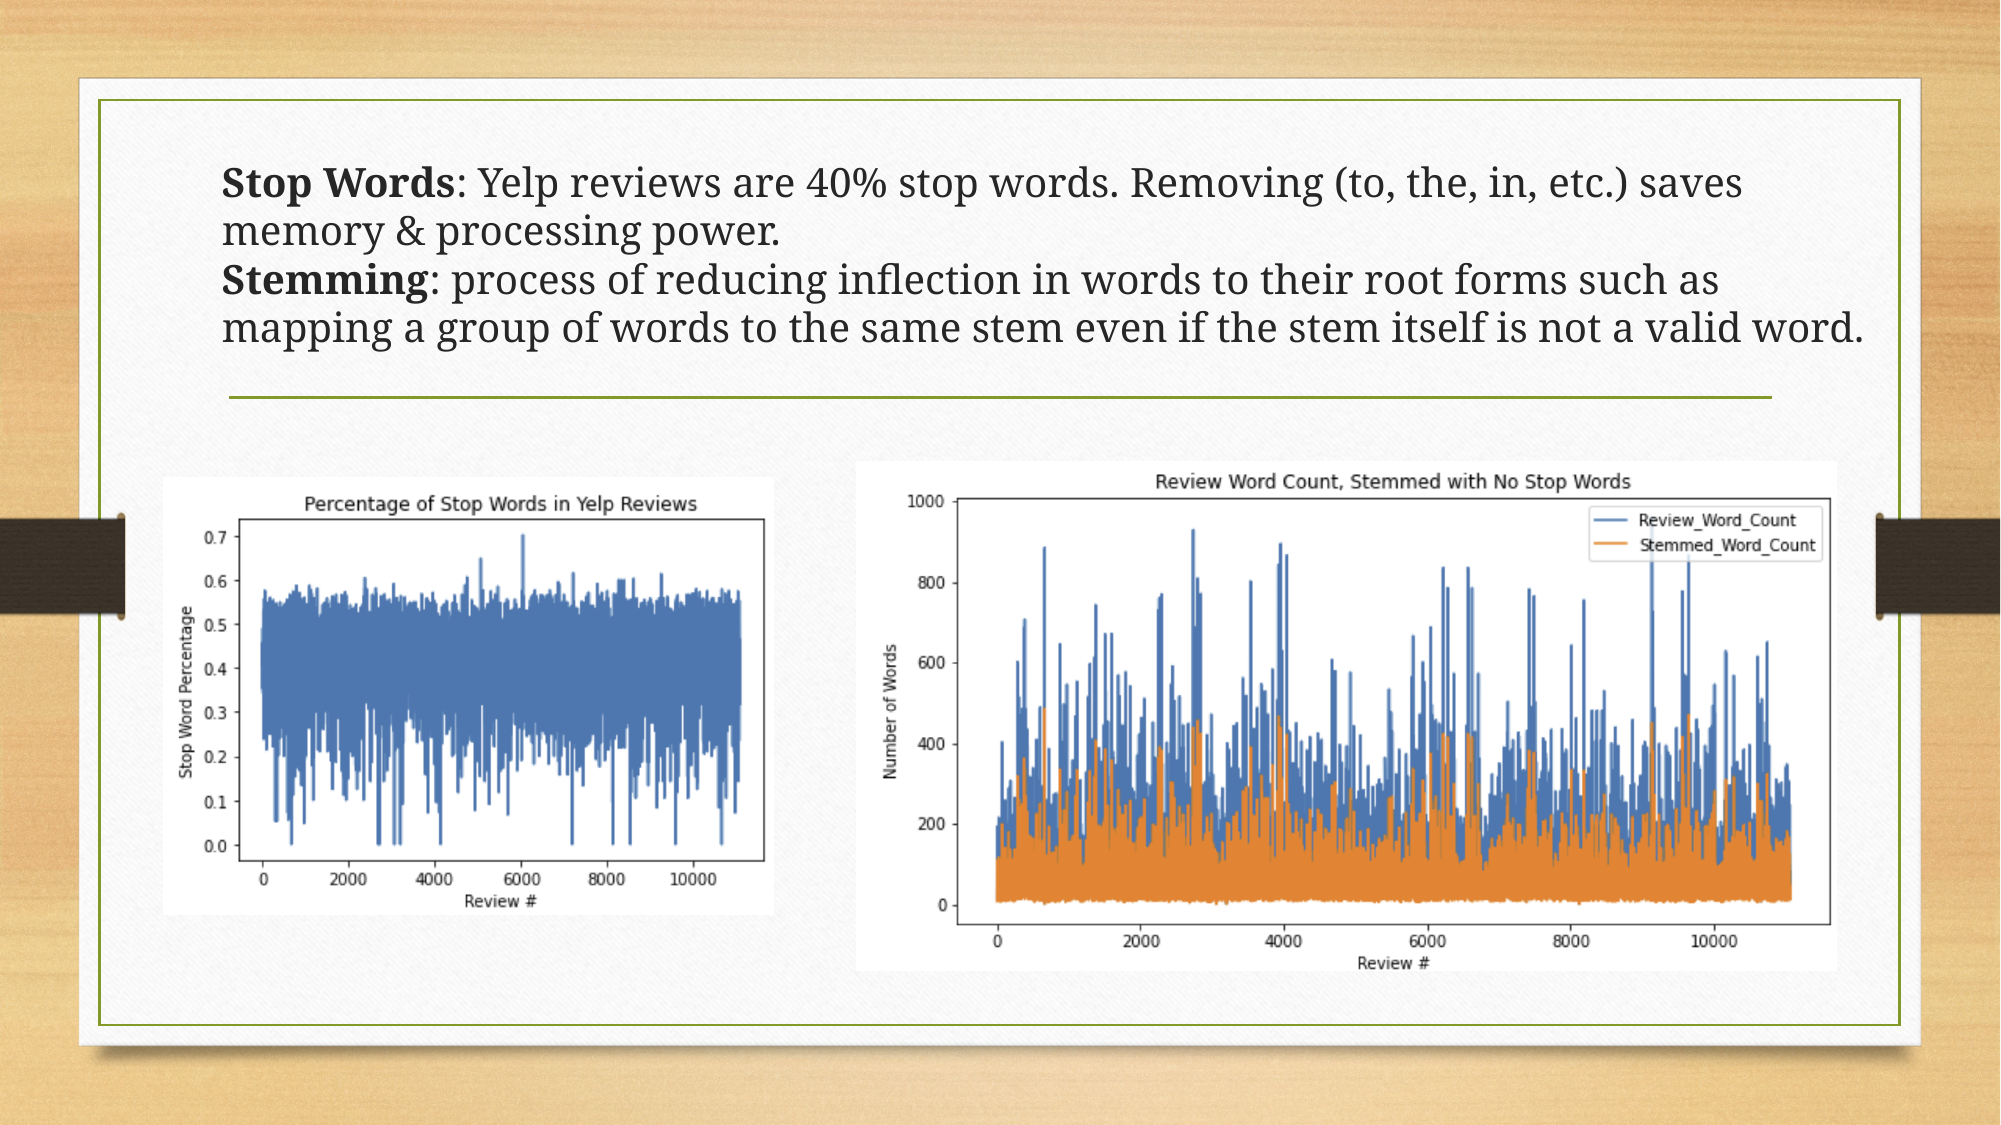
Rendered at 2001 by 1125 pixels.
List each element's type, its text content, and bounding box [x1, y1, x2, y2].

picture [0, 0, 2001, 1125]
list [855, 461, 1837, 971]
title Stop Words: Yelp reviews are 40% stop words. Removing (to, the, in, etc.) saves memory & processing power. Stemming: process of reducing inflection in words to their root forms such as mapping a group of words to the same stem even if the stem itself is not a valid word. [206, 146, 1910, 361]
